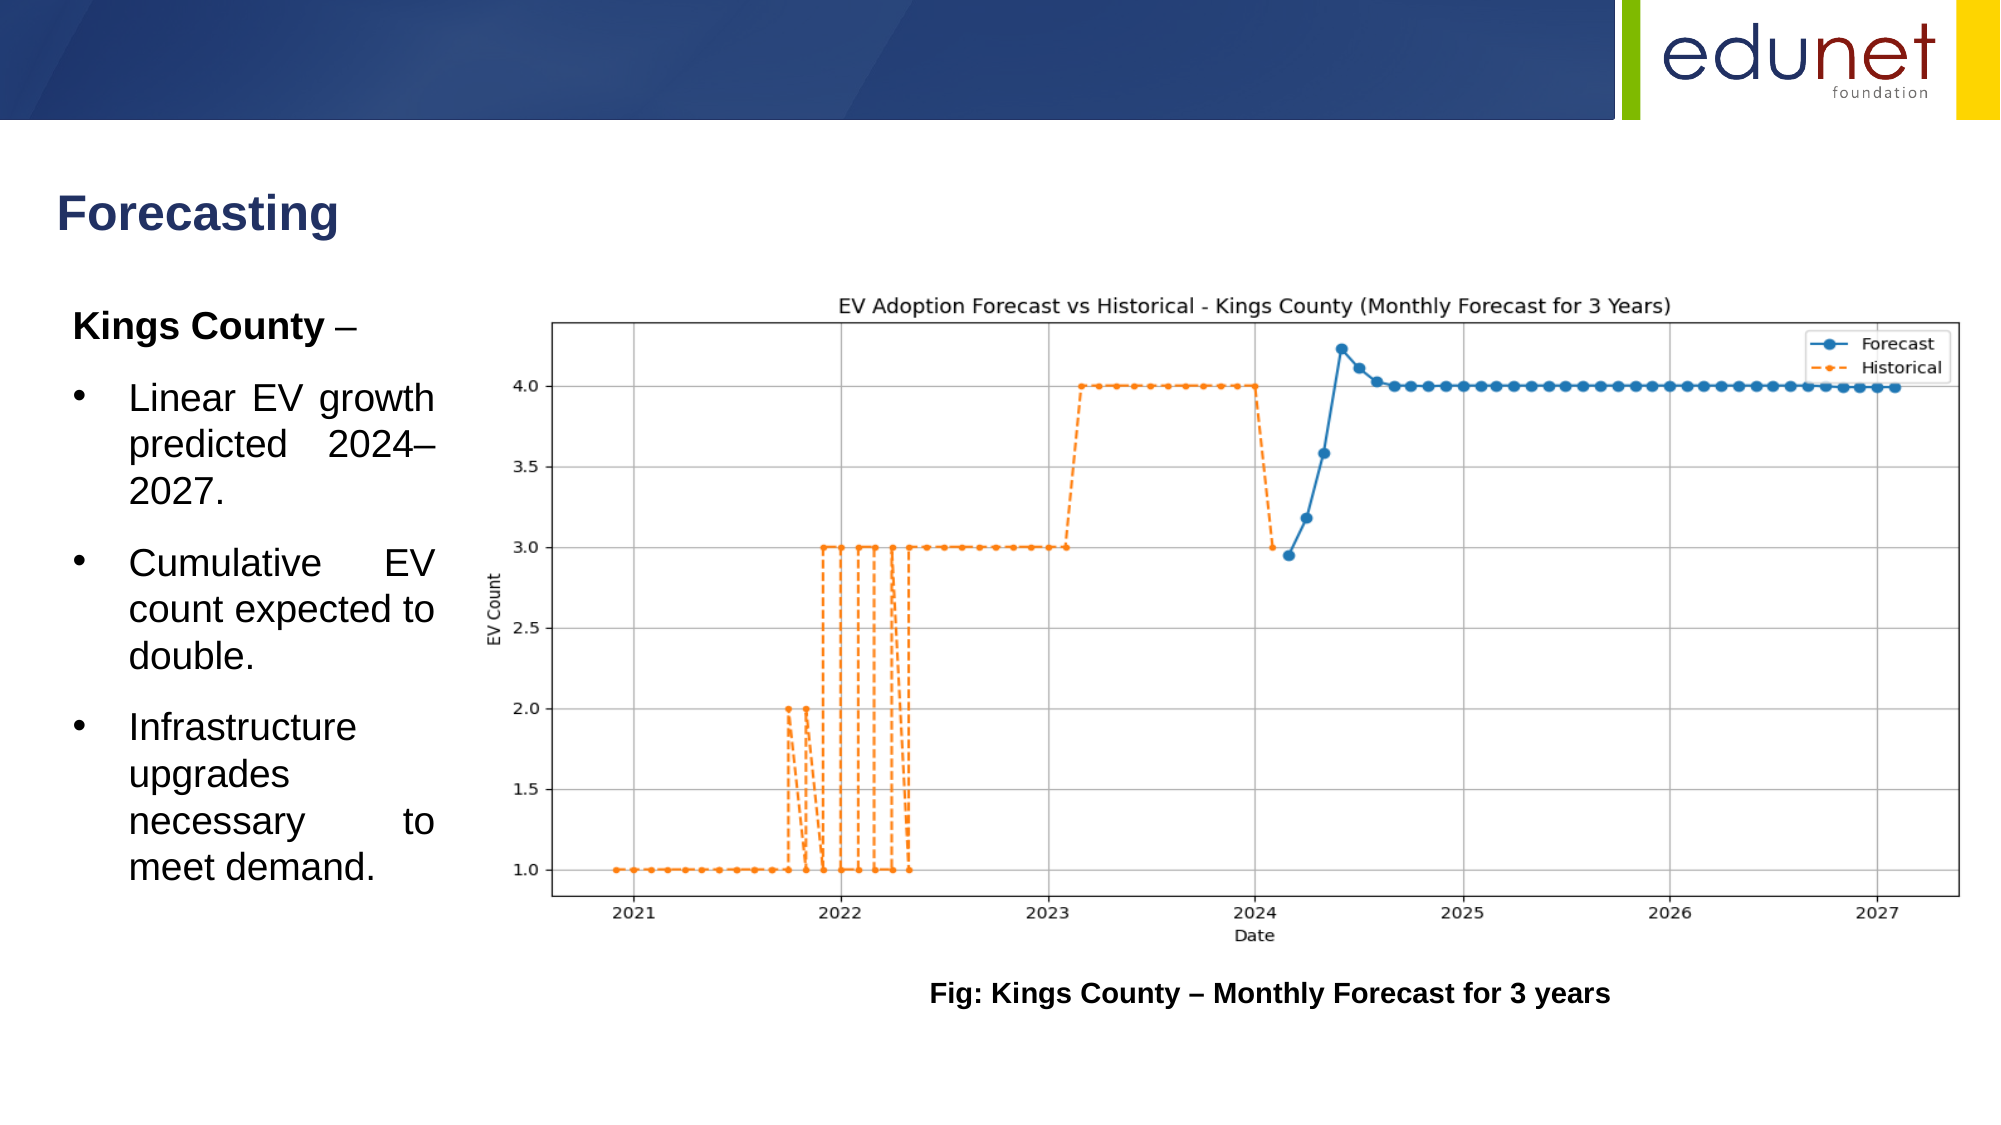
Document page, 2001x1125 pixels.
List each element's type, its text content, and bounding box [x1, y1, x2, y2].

text_box Forecasting [41, 172, 1043, 248]
text_box Kings County – Linear EV growth predicted 2024–2027. Cumulative EV count expected to double. Infrastructure upgrades necessary to meet demand. [57, 293, 450, 896]
picture [475, 286, 1970, 956]
text_box Fig: Kings County – Monthly Forecast for 3 years [914, 966, 1627, 1017]
picture [1652, 12, 1948, 108]
